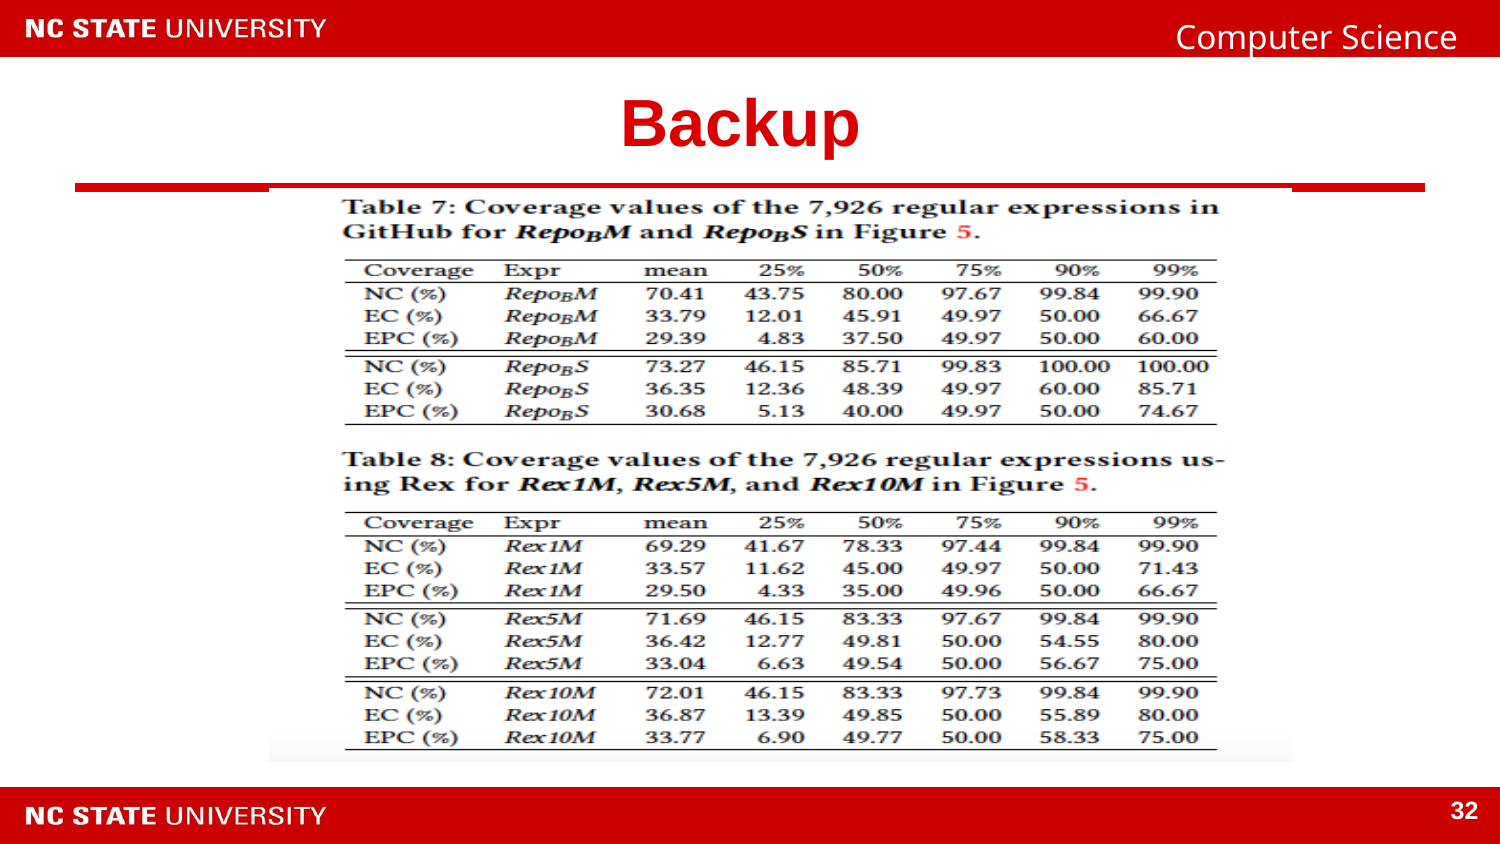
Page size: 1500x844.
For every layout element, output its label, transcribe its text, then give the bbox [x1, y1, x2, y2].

title Backup [75, 33, 1425, 175]
picture [269, 188, 1292, 762]
slide_number 32 [1403, 779, 1494, 844]
picture [0, 787, 1403, 844]
picture [1494, 787, 1500, 844]
picture [0, 0, 1500, 57]
